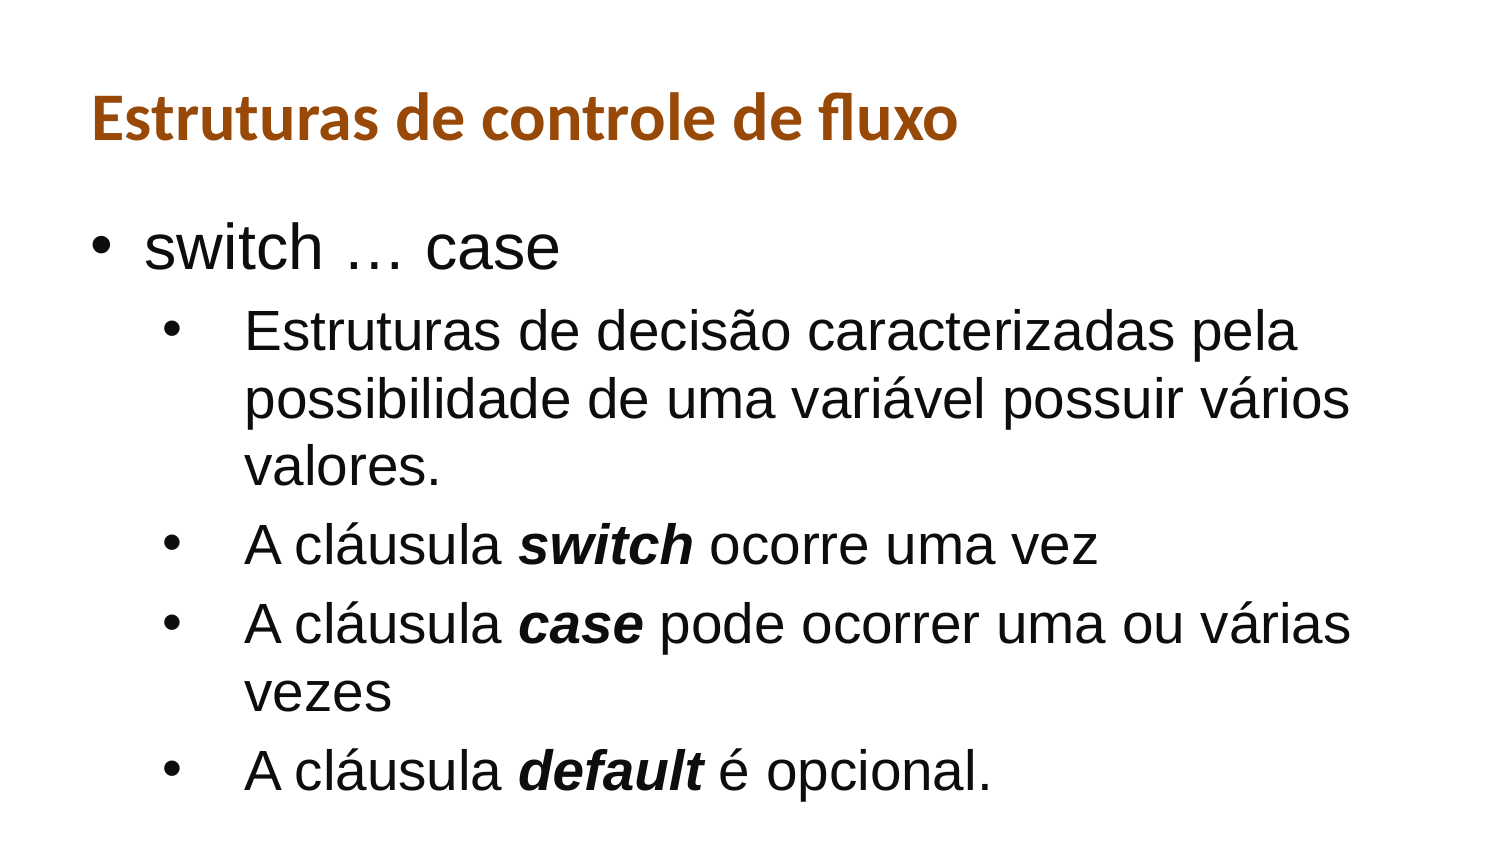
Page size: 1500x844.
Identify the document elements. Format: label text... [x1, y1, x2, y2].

list switch … case Estruturas de decisão caracterizadas pela possibilidade de uma variável possuir vários valores. A cláusula switch ocorre uma vez A cláusula case pode ocorrer uma ou várias vezes A cláusula default é opcional. [75, 197, 1425, 812]
title Estruturas de controle de fluxo [76, 65, 1427, 162]
